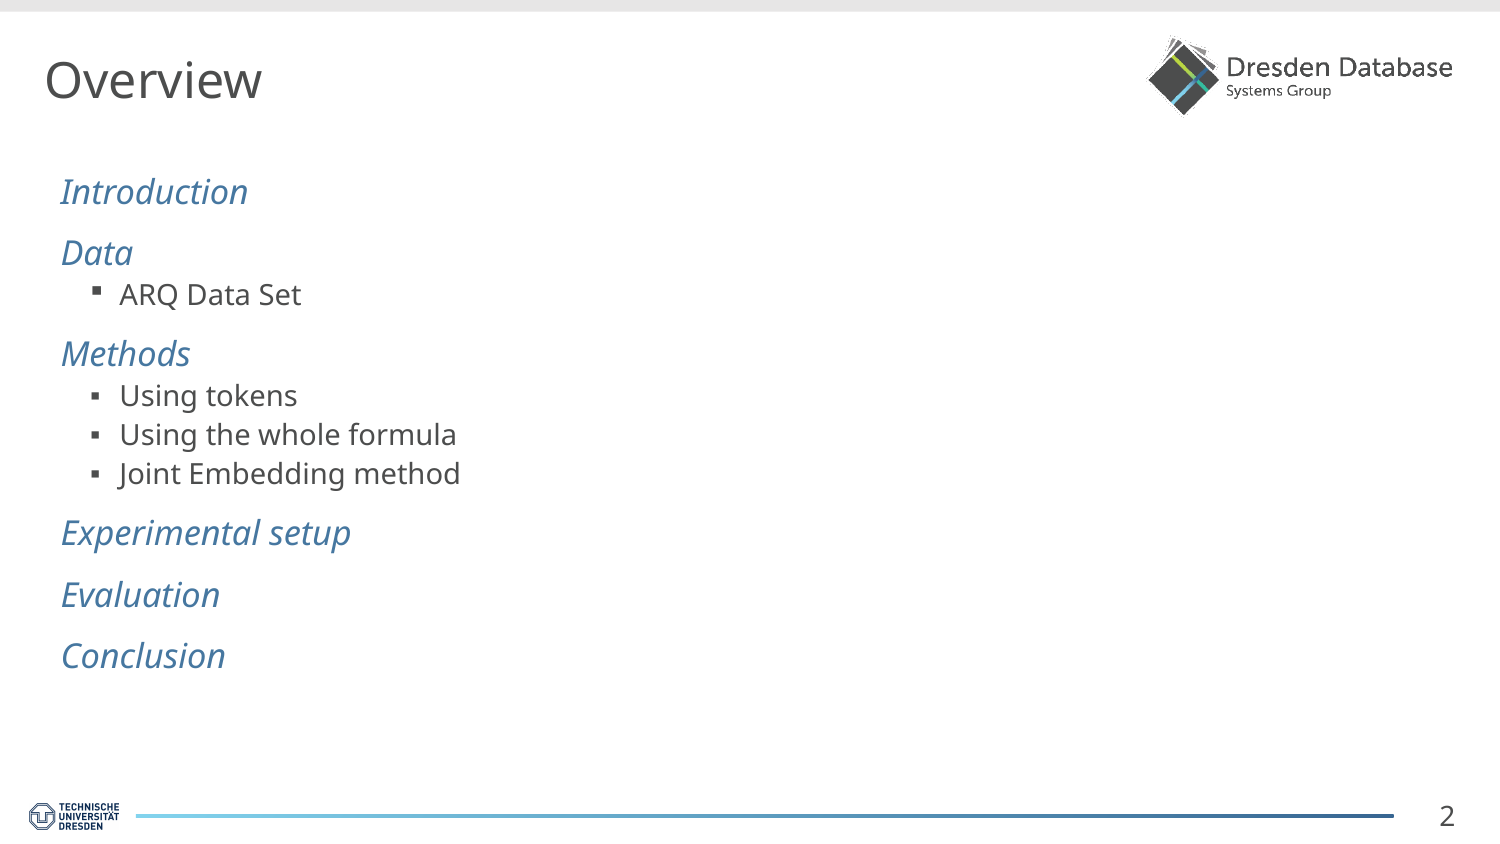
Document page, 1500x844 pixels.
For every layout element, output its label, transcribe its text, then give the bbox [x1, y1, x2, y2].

picture [29, 803, 119, 830]
title Overview [29, 47, 1093, 118]
list Introduction Data ARQ Data Set Methods Using tokens Using the whole formula Joint Embedding method Experimental setup Evaluation Conclusion [45, 158, 1487, 779]
picture [1145, 35, 1453, 118]
